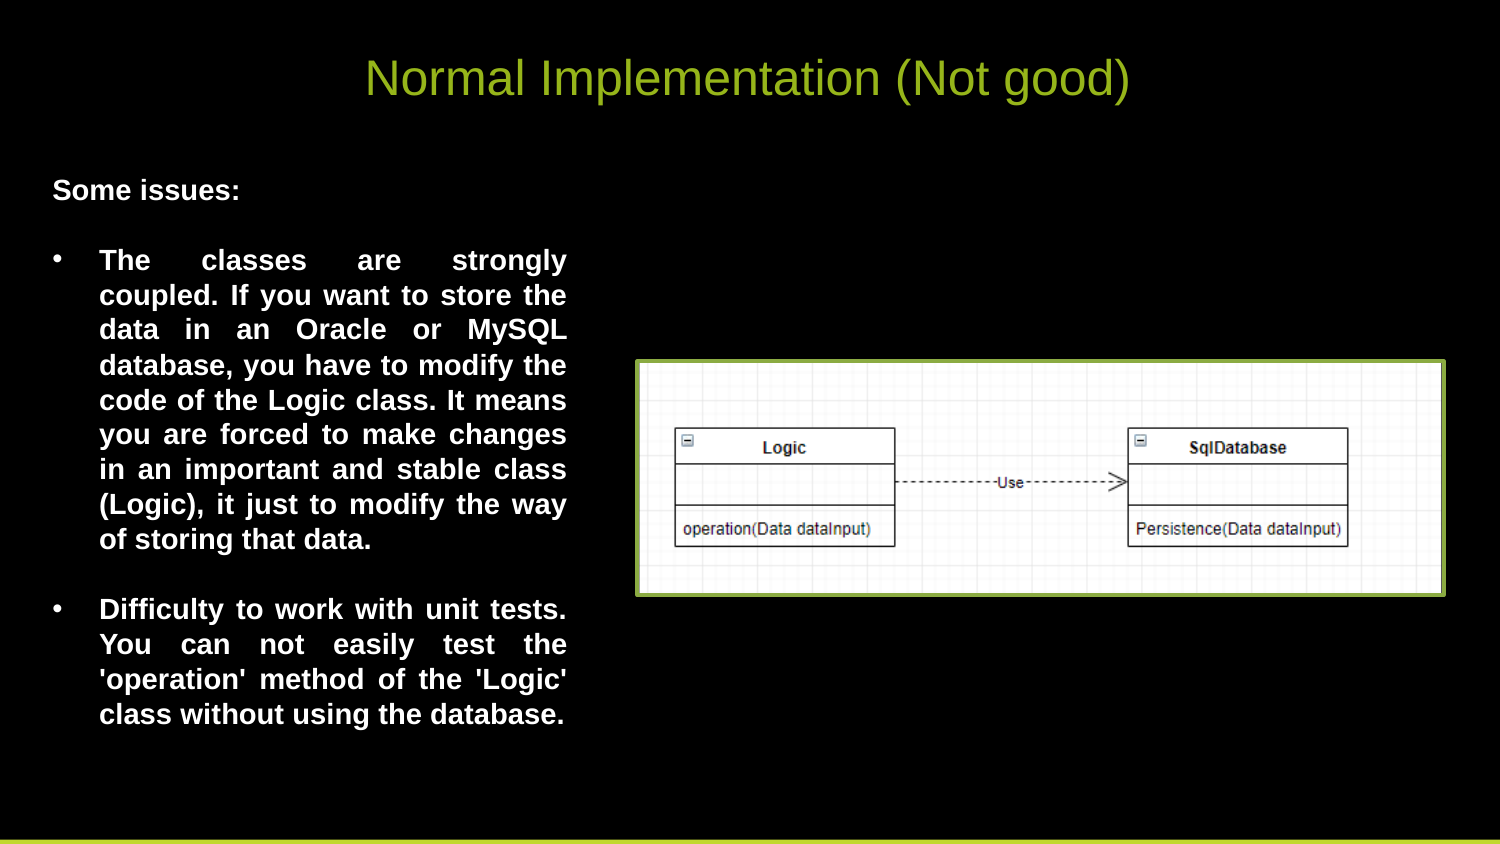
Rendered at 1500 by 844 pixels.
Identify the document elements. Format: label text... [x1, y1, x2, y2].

text_box Some issues: The classes are strongly coupled. If you want to store the data in an Oracle or MySQL database, you have to modify the code of the Logic class. It means you are forced to make changes in an important and stable class (Logic), it just to modify the way of storing that data. Difficulty to work with unit tests. You can not easily test the 'operation' method of the 'Logic' class without using the database. [13, 156, 583, 768]
picture [639, 363, 1442, 594]
text_box Normal Implementation (Not good) [0, 30, 1497, 136]
text_box [0, 839, 1500, 844]
